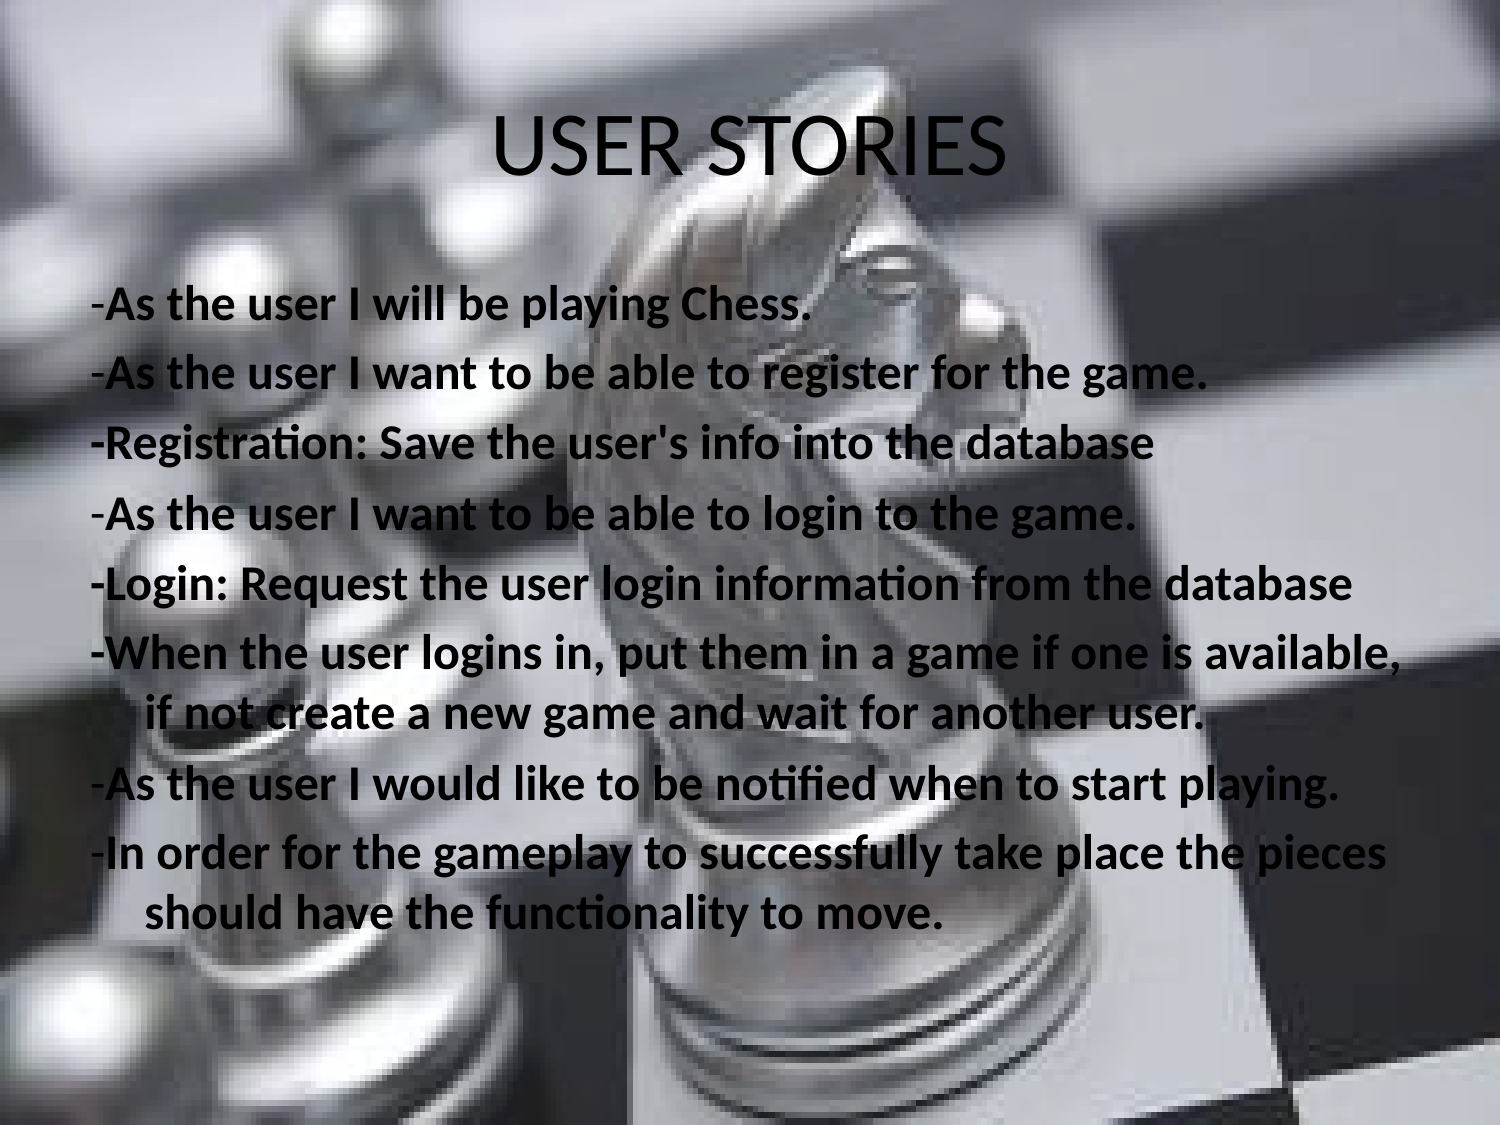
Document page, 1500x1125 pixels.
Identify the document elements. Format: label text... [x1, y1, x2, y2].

list -As the user I will be playing Chess. -As the user I want to be able to register for the game. -Registration: Save the user's info into the database -As the user I want to be able to login to the game. -Login: Request the user login information from the database -When the user logins in, put them in a game if one is available, if not create a new game and wait for another user. -As the user I would like to be notified when to start playing. -In order for the gameplay to successfully take place the pieces should have the functionality to move. [75, 262, 1425, 1005]
title USER STORIES [75, 45, 1425, 233]
